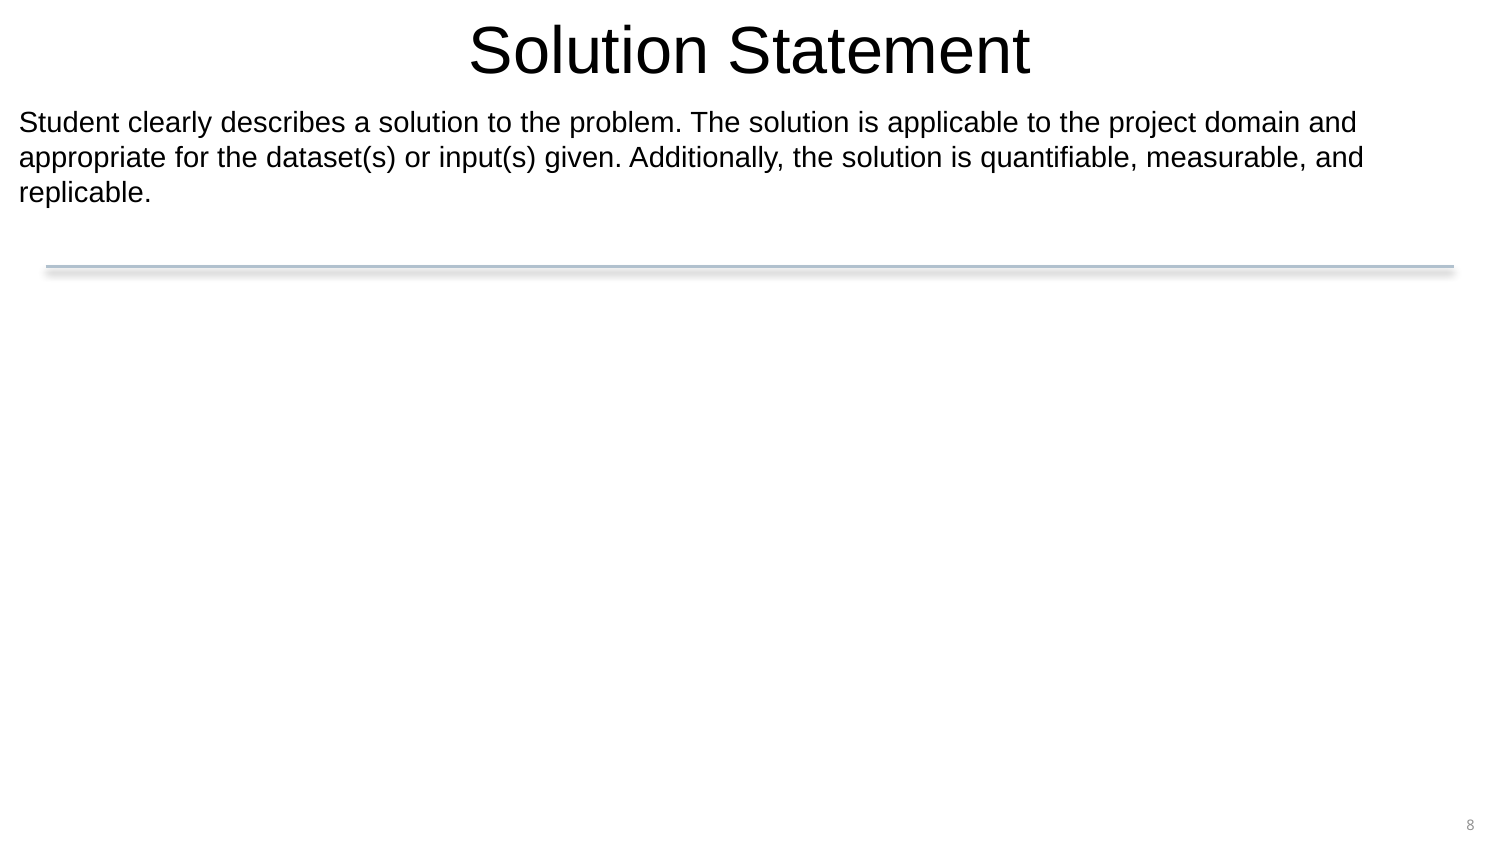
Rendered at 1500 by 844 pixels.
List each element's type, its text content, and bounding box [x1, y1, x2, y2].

text_box Solution Statement [45, 0, 1455, 95]
slide_number 8 [1458, 812, 1482, 838]
text_box Student clearly describes a solution to the problem. The solution is applicable to the project domain and appropriate for the dataset(s) or input(s) given. Additionally, the solution is quantifiable, measurable, and replicable. [4, 95, 1496, 216]
